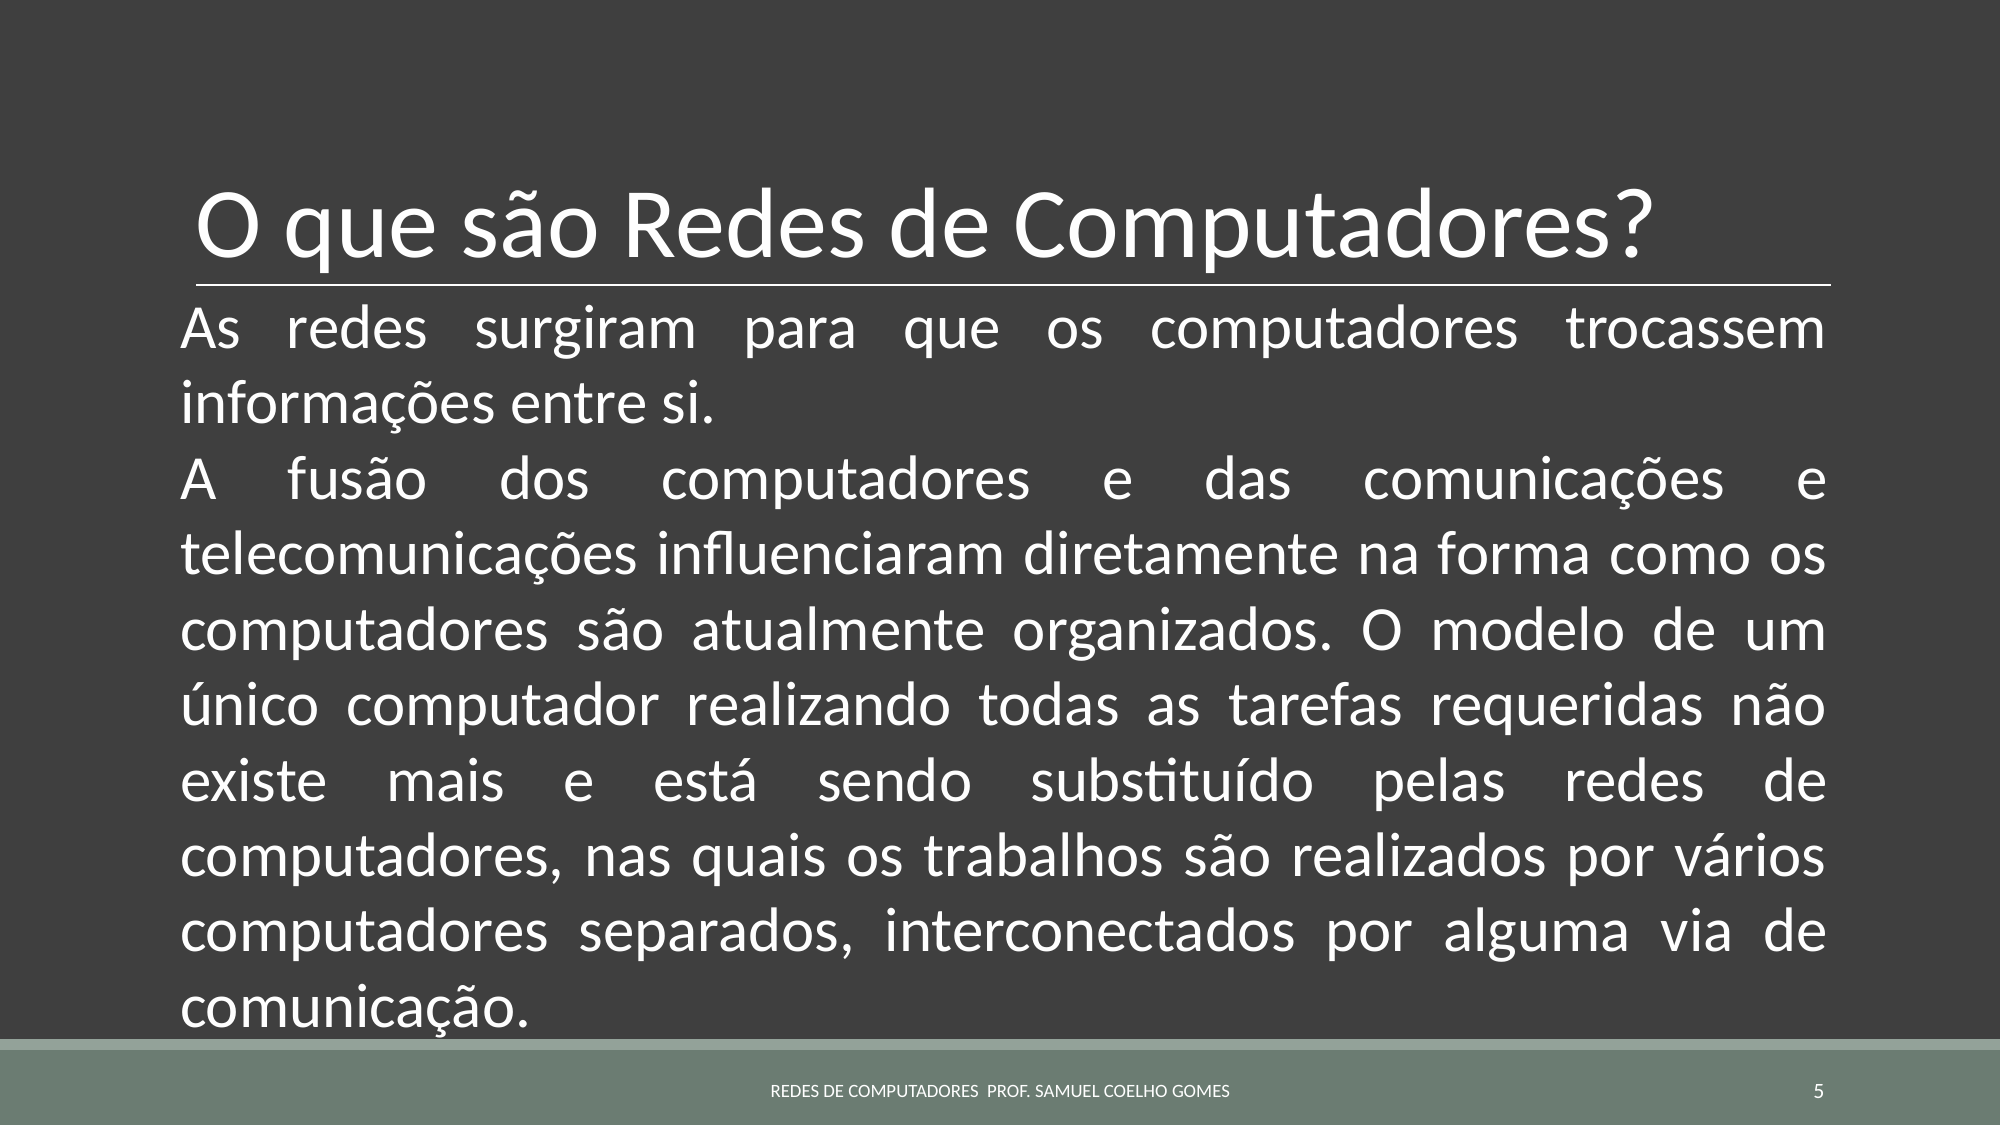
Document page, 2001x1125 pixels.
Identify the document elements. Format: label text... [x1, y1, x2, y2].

list As redes surgiram para que os computadores trocassem informações entre si. A fusão dos computadores e das comunicações e telecomunicações influenciaram diretamente na forma como os computadores são atualmente organizados. O modelo de um único computador realizando todas as tarefas requeridas não existe mais e está sendo substituído pelas redes de computadores, nas quais os trabalhos são realizados por vários computadores separados, interconectados por alguma via de comunicação. [180, 277, 1830, 1009]
title O que são Redes de Computadores? [180, 47, 1830, 277]
footer REDES DE COMPUTADORES PROF. SAMUEL COELHO GOMES [604, 1059, 1396, 1120]
slide_number ‹#› [1624, 1059, 1840, 1120]
